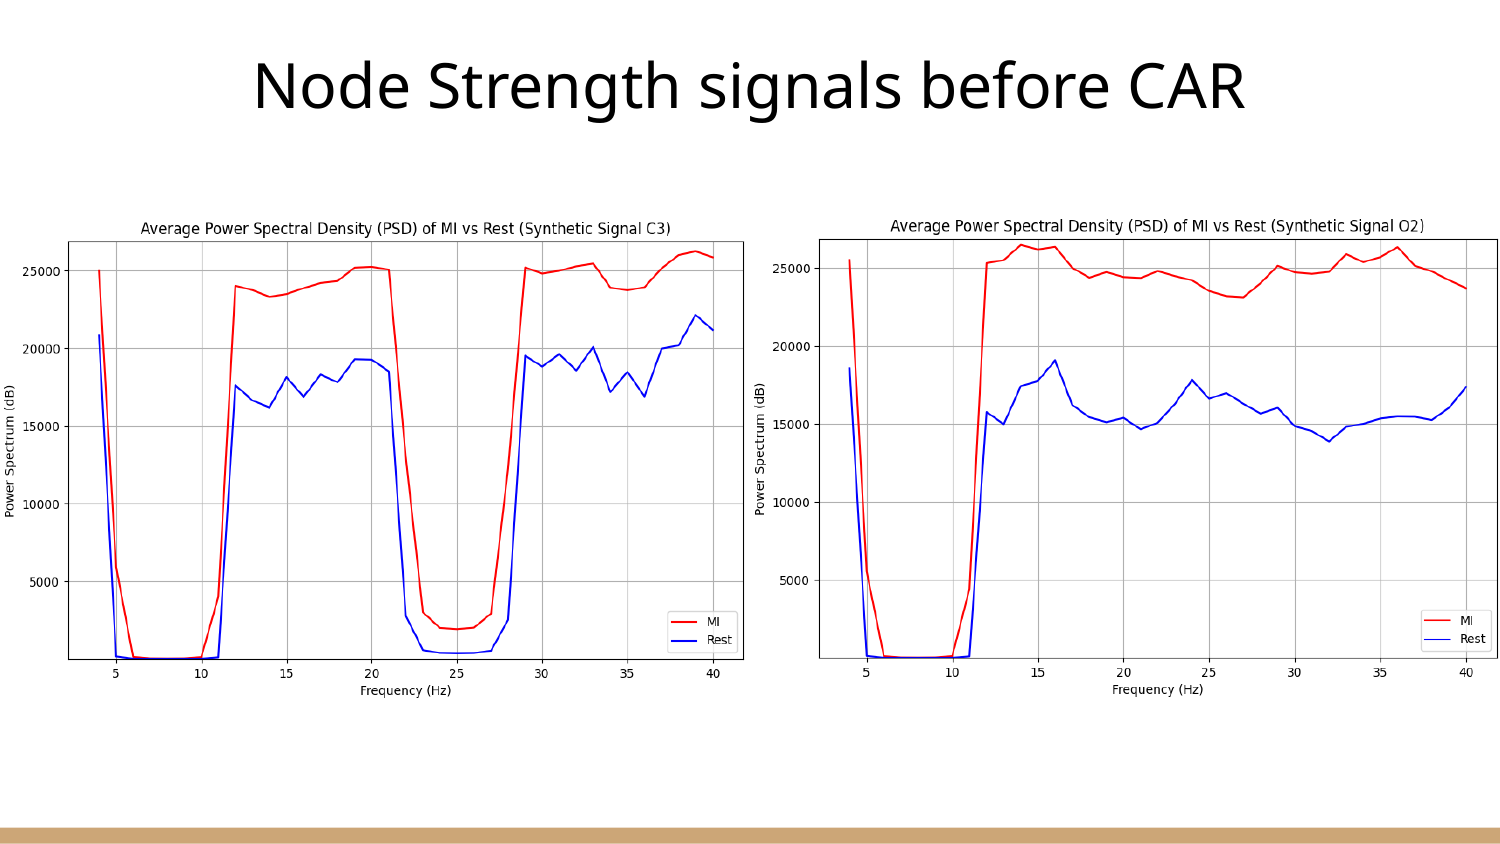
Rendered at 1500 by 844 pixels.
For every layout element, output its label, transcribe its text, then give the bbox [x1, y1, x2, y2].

picture [0, 217, 1500, 700]
title Node Strength signals before CAR [51, 0, 1449, 137]
